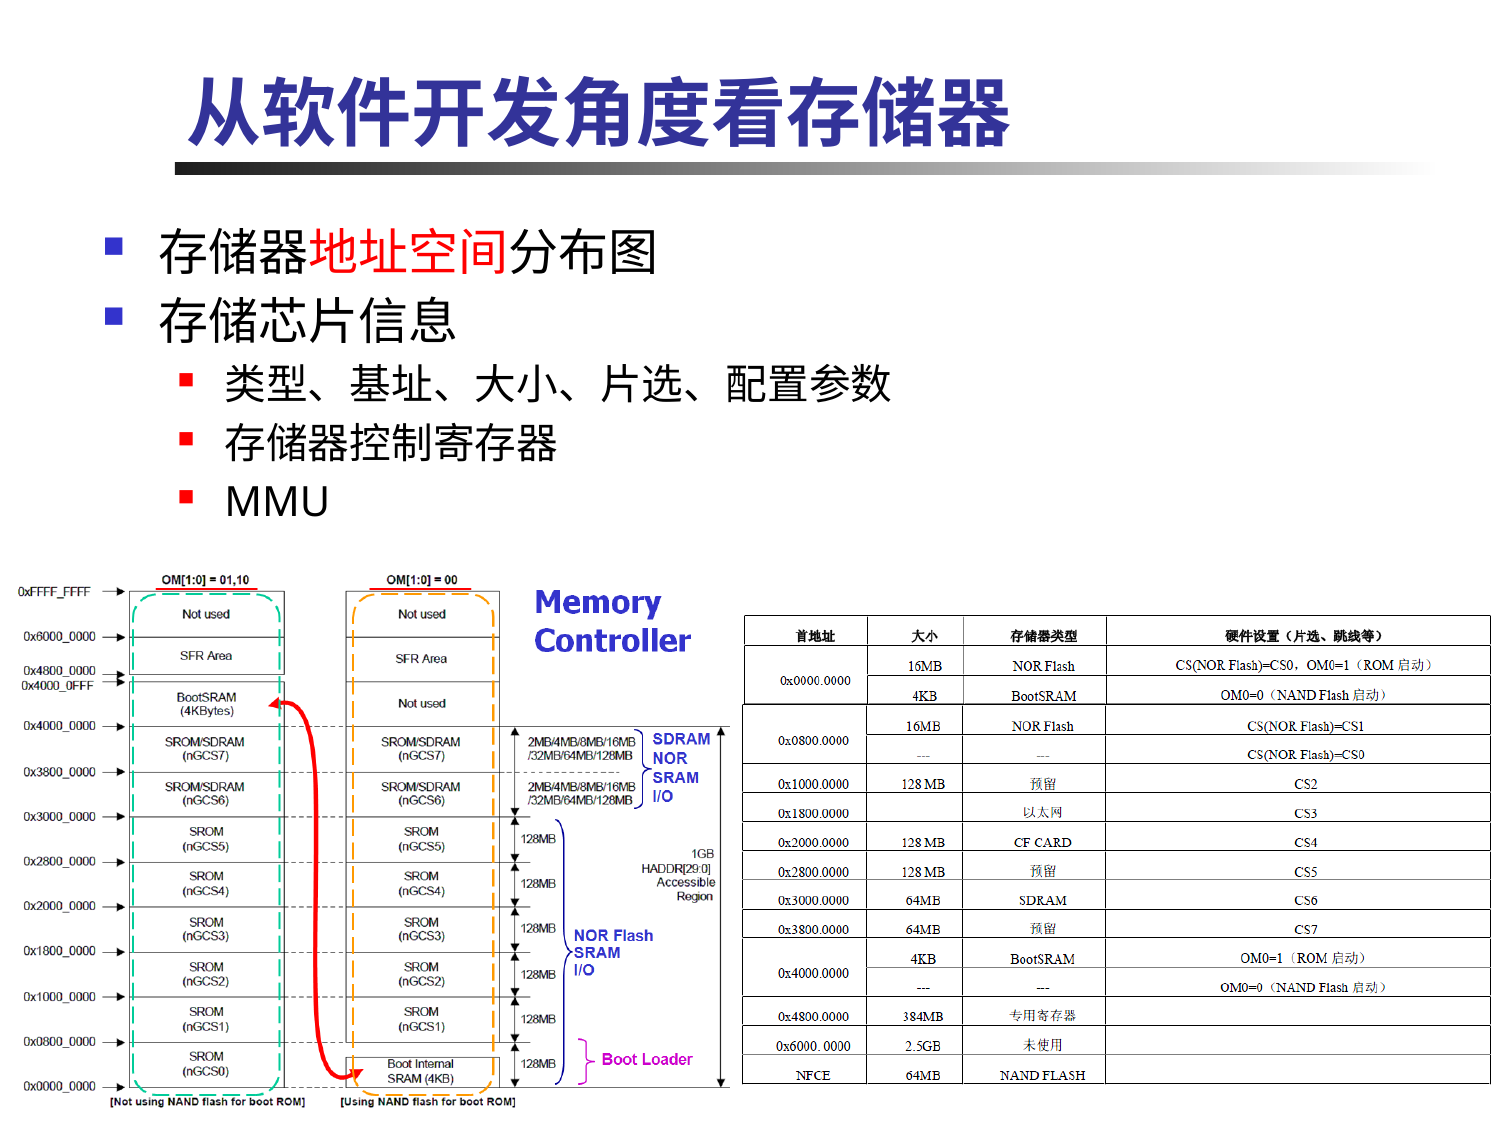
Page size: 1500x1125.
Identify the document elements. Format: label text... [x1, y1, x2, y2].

picture [737, 609, 1495, 1090]
picture [17, 574, 730, 1108]
list 存储器地址空间分布图 存储芯片信息 类型、基址、大小、片选、配置参数 存储器控制寄存器 MMU [87, 212, 1413, 609]
title 从软件开发角度看存储器 [170, 49, 1429, 163]
